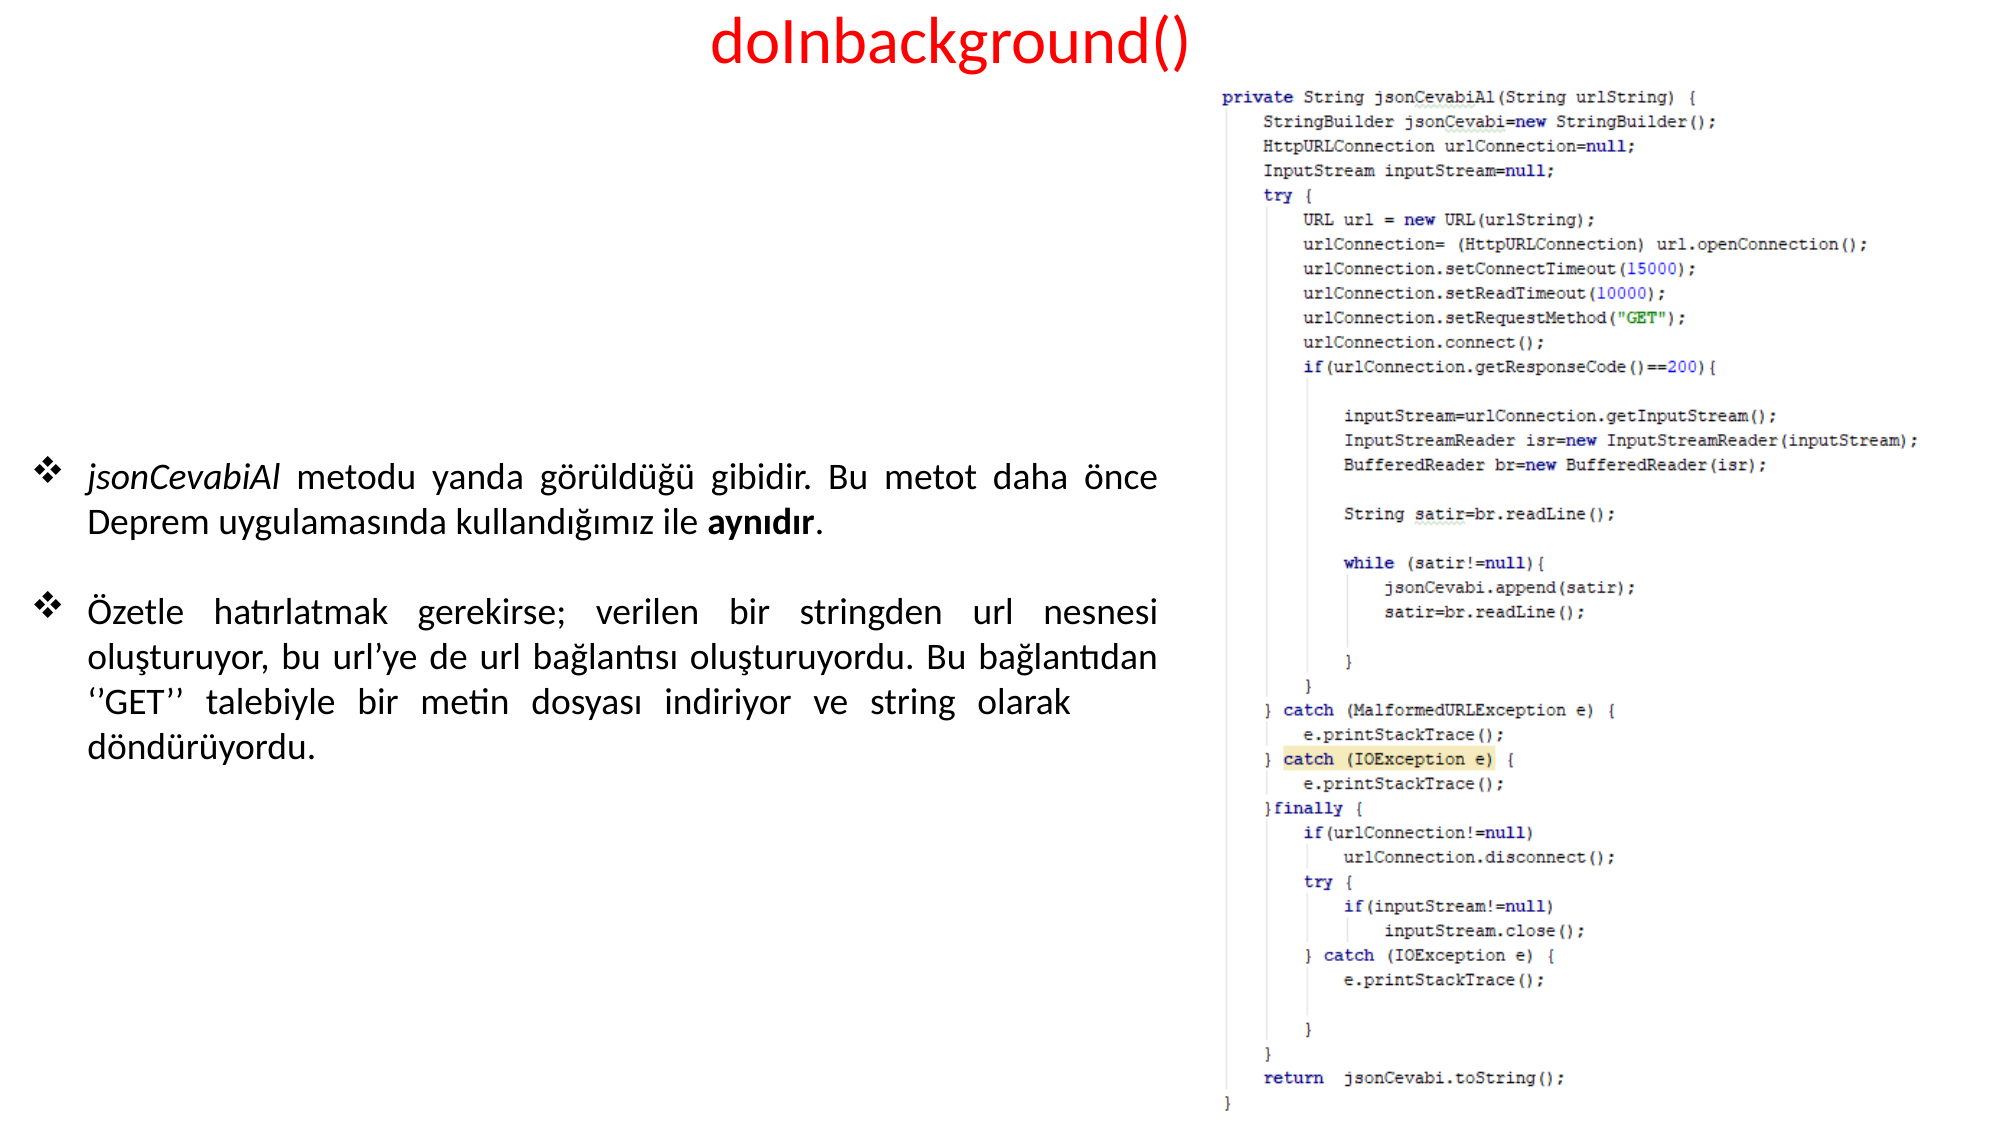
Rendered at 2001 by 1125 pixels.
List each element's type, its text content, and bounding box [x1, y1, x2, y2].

text_box doInbackground() [680, 0, 1208, 84]
text_box jsonCevabiAl metodu yanda görüldüğü gibidir. Bu metot daha önce Deprem uygulamasında kullandığımız ile aynıdır. Özetle hatırlatmak gerekirse; verilen bir stringden url nesnesi oluşturuyor, bu url’ye de url bağlantısı oluşturuyordu. Bu bağlantıdan ‘’GET’’ talebiyle bir metin dosyası indiriyor ve string olarak döndürüyordu. [16, 444, 1174, 775]
picture [1210, 84, 1924, 1121]
